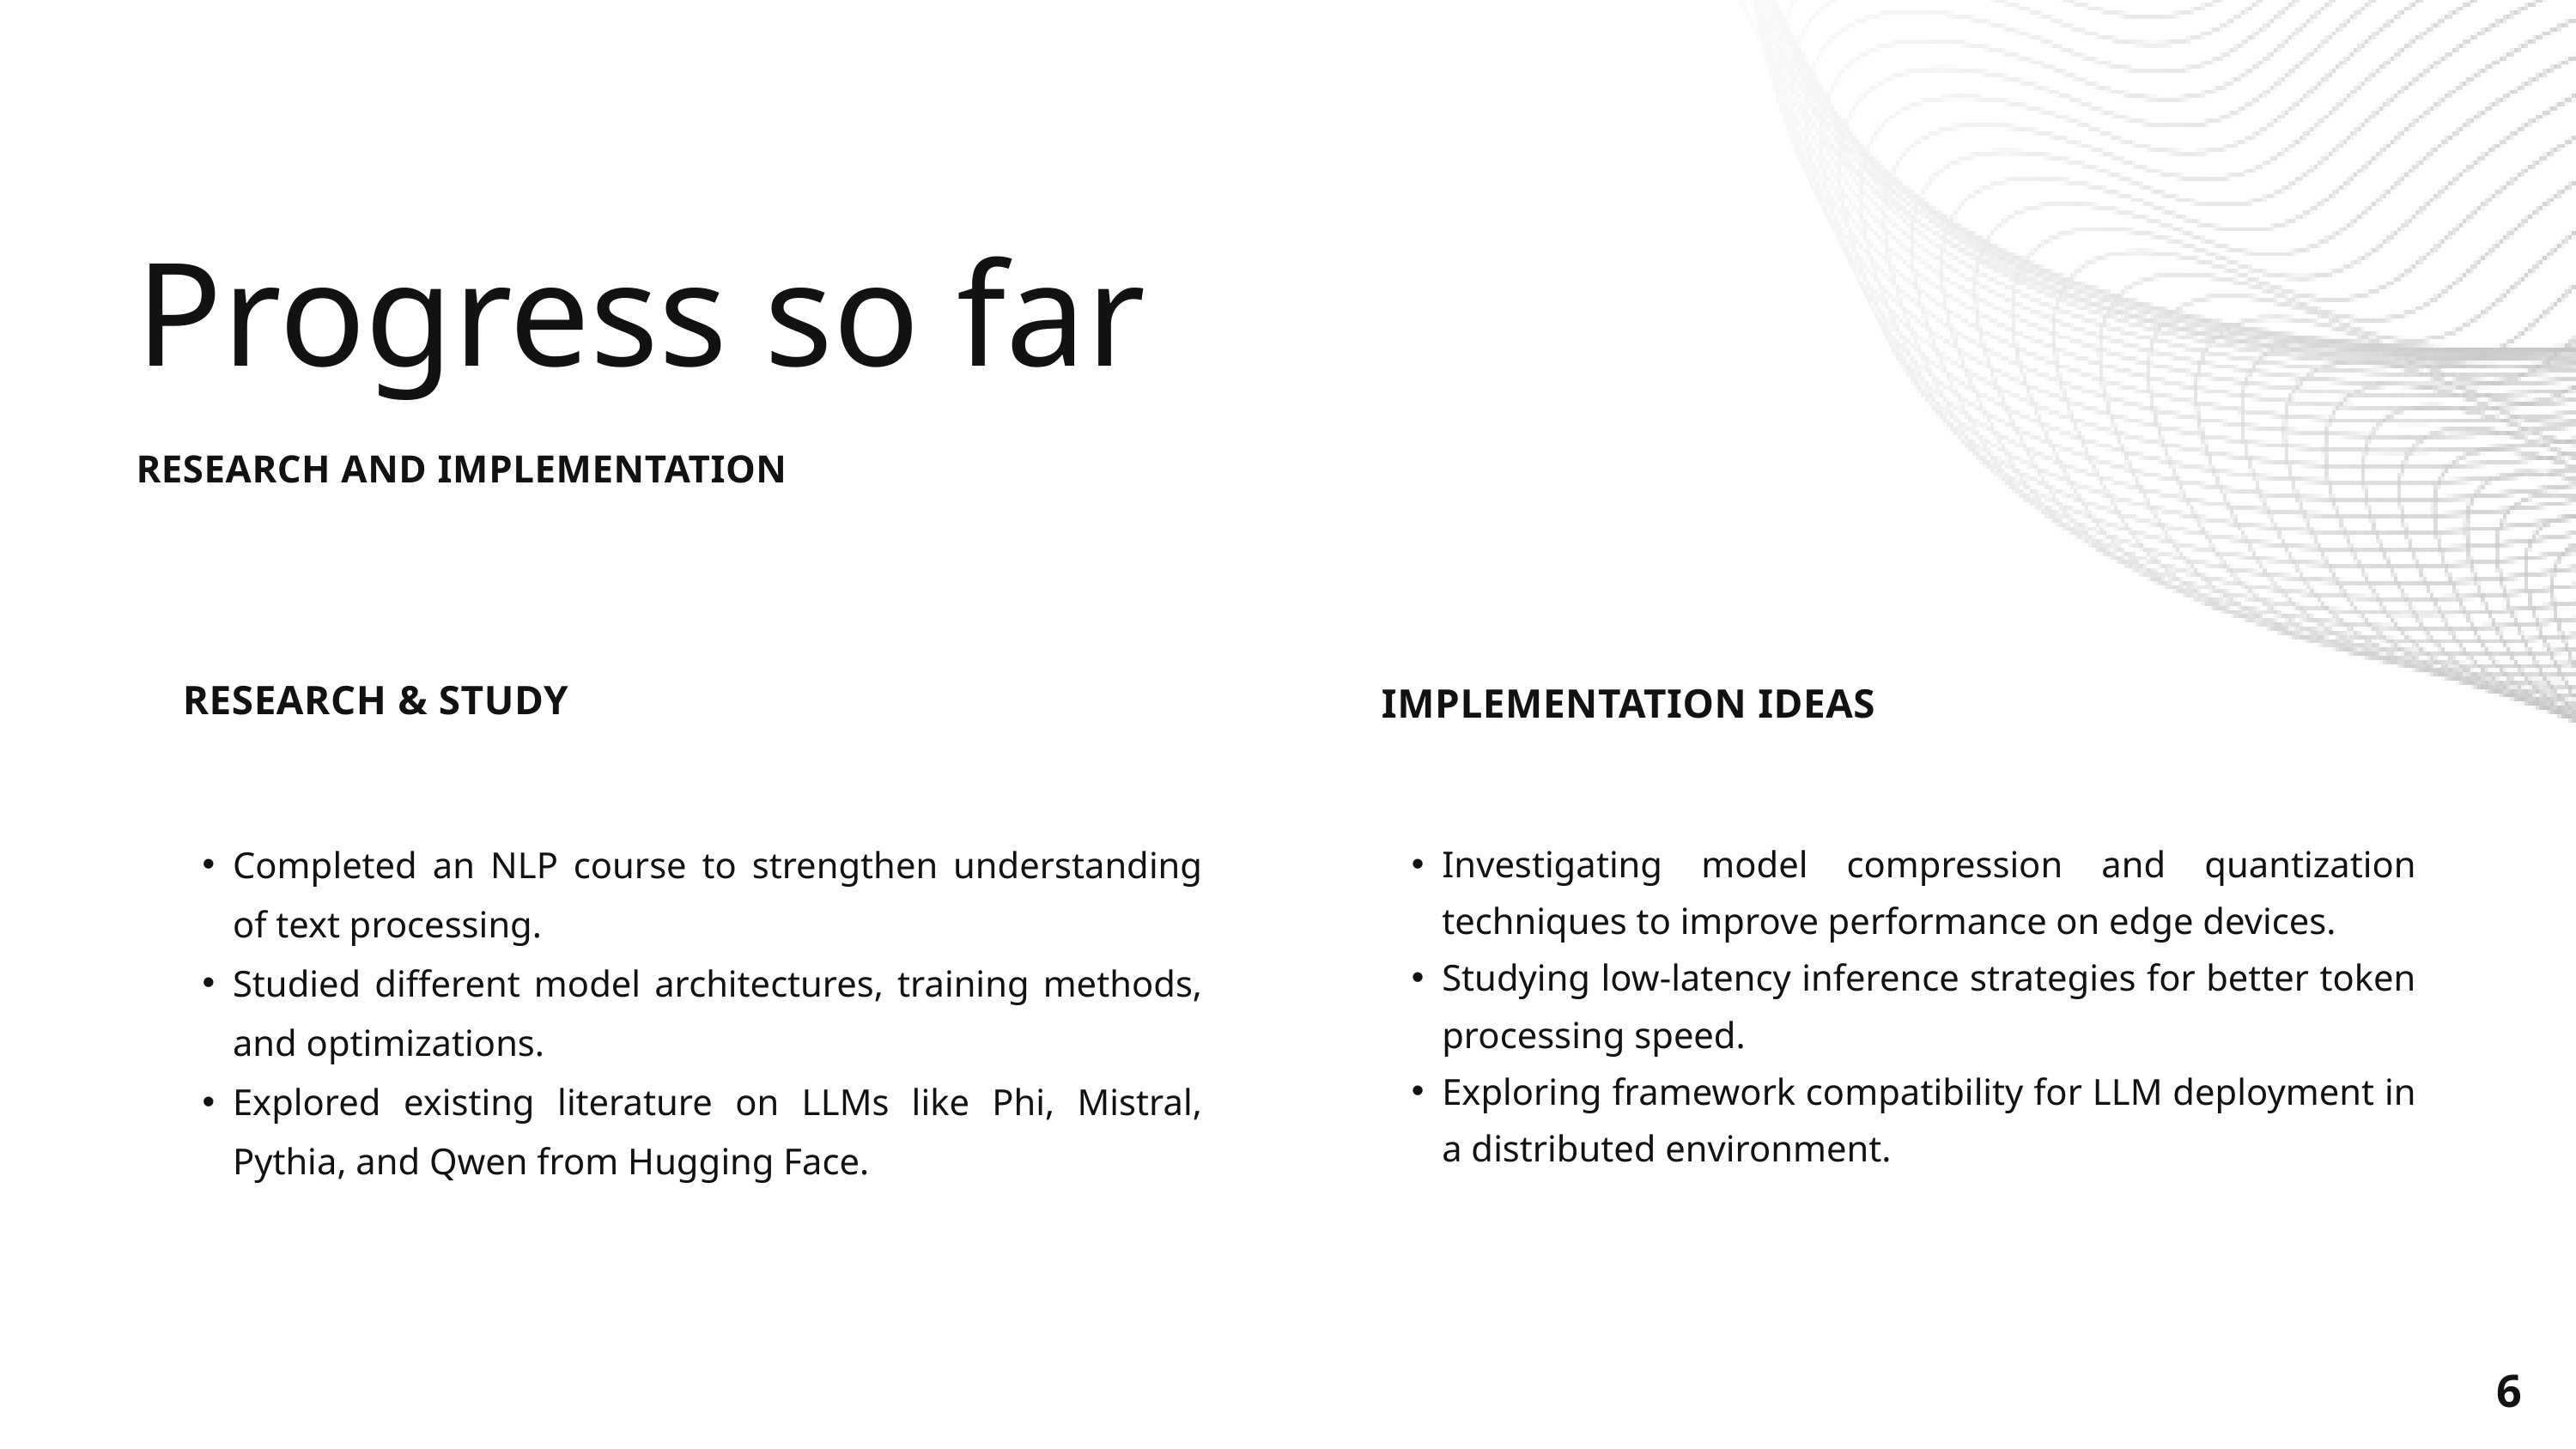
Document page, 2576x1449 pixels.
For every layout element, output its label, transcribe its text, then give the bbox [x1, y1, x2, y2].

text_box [1381, 612, 2417, 1214]
text_box 6 [2494, 1354, 2524, 1417]
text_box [172, 671, 1204, 1337]
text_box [136, 223, 1662, 488]
text_box [1719, 0, 2576, 827]
